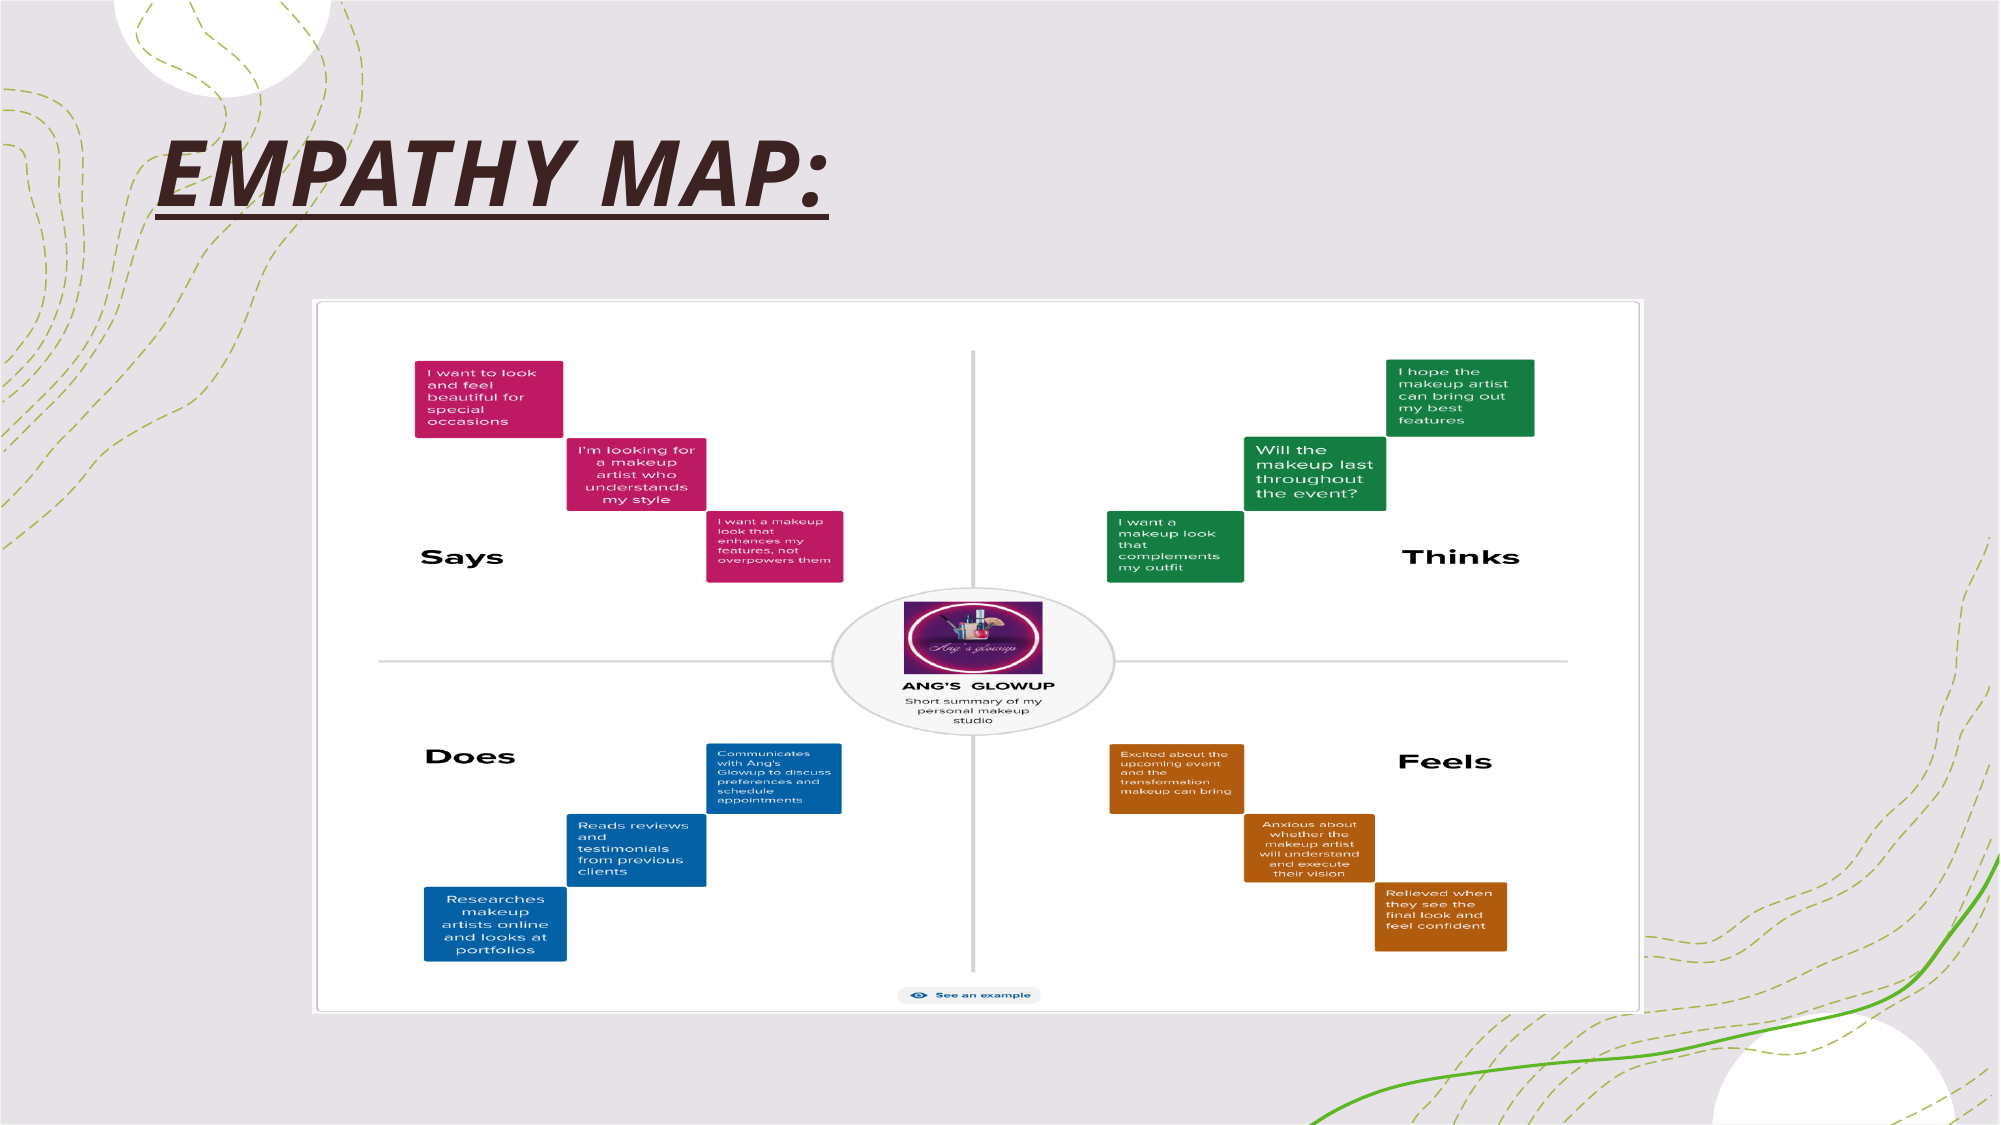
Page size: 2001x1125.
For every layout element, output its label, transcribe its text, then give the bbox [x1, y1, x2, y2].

title EMPATHY MAP: [137, 59, 1863, 278]
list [312, 299, 1644, 1014]
